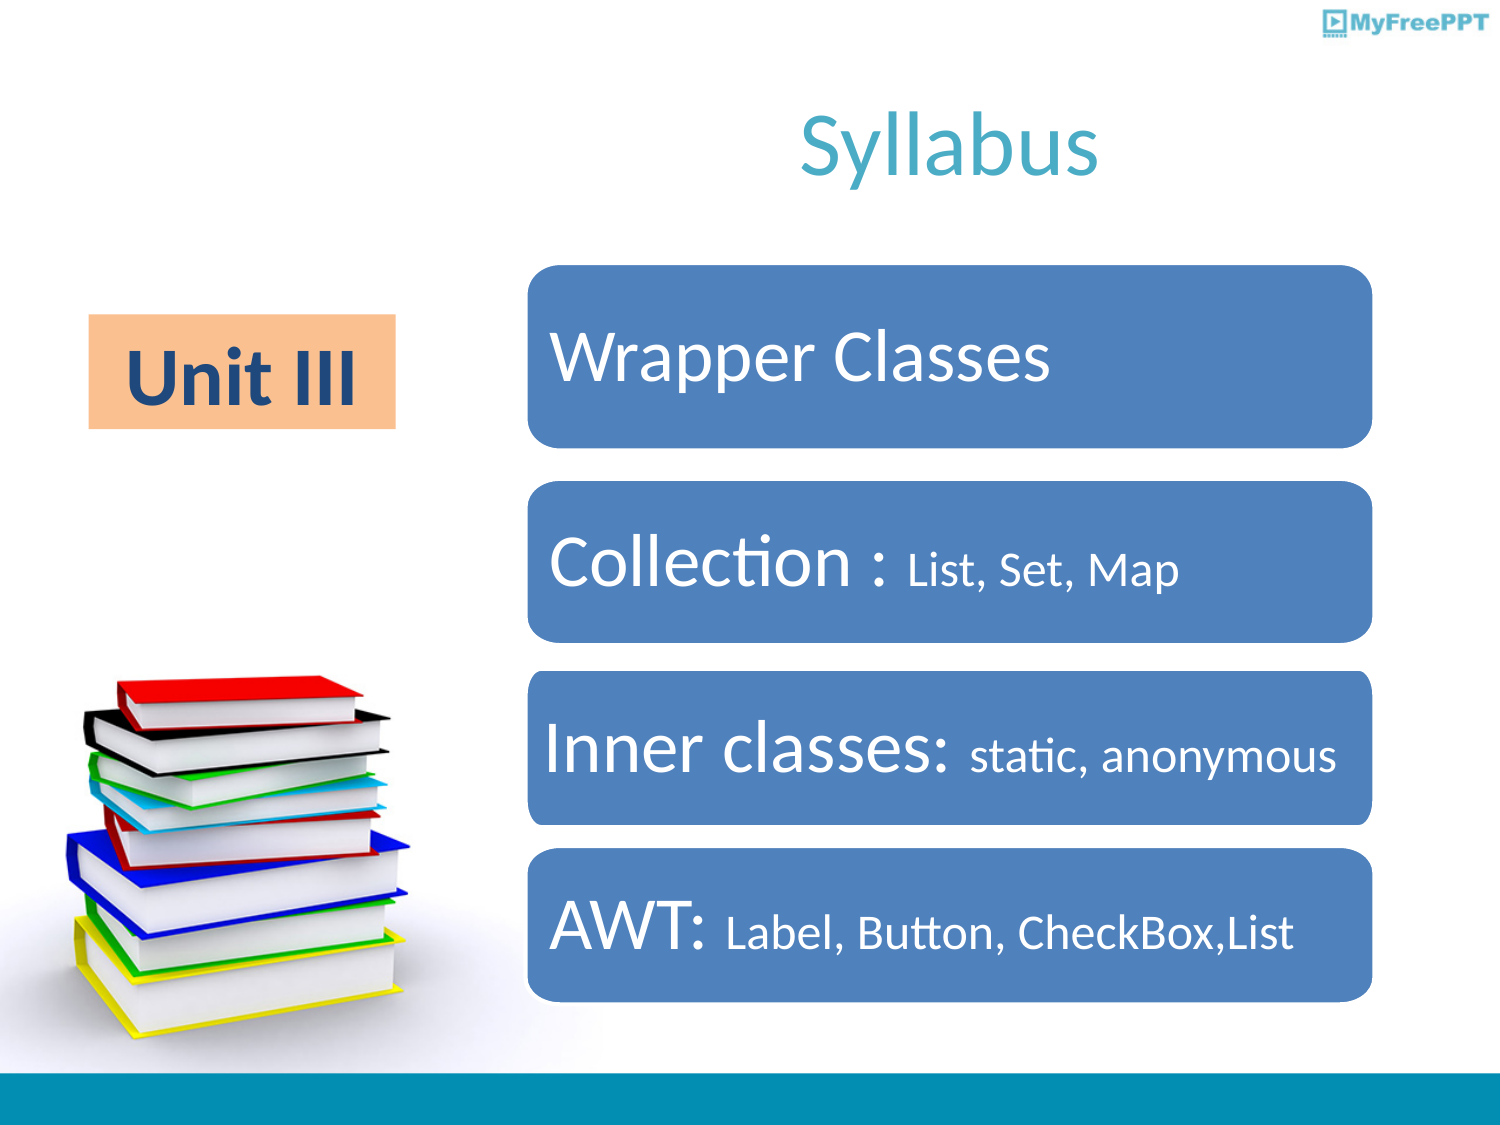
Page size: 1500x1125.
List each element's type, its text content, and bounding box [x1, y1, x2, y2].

text_box Wrapper Classes [523, 260, 1377, 453]
title Syllabus [474, 45, 1425, 233]
picture [0, 0, 1500, 1073]
text_box Collection : List, Set, Map [523, 476, 1377, 648]
text_box AWT: Label, Button, CheckBox,List [523, 843, 1377, 1007]
text_box Unit III [88, 314, 396, 430]
text_box Inner classes: static, anonymous [523, 666, 1377, 830]
